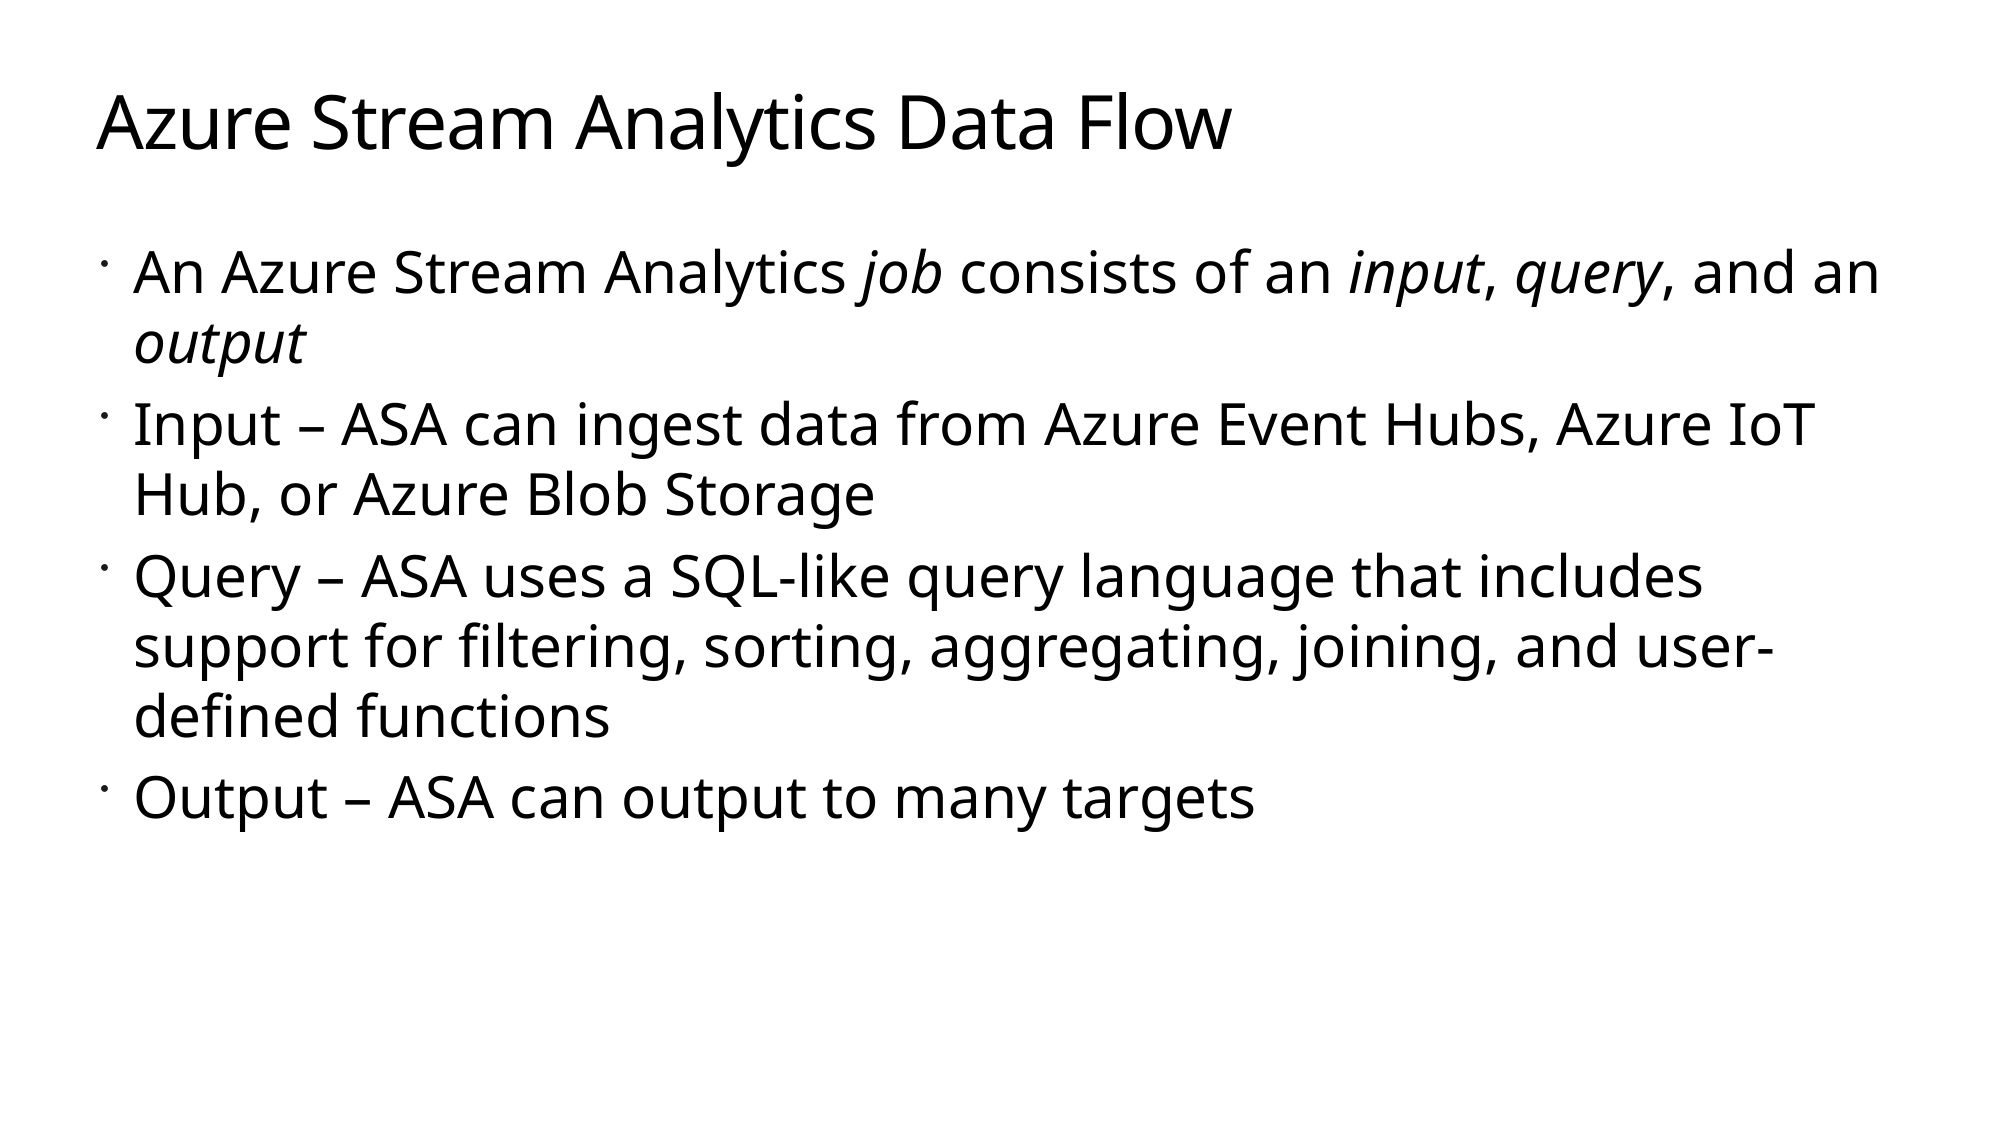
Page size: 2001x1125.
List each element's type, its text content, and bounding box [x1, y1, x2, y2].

list An Azure Stream Analytics job consists of an input, query, and an output Input – ASA can ingest data from Azure Event Hubs, Azure IoT Hub, or Azure Blob Storage Query – ASA uses a SQL-like query language that includes support for filtering, sorting, aggregating, joining, and user-defined functions Output – ASA can output to many targets [95, 235, 1904, 858]
title Azure Stream Analytics Data Flow [96, 75, 1904, 166]
